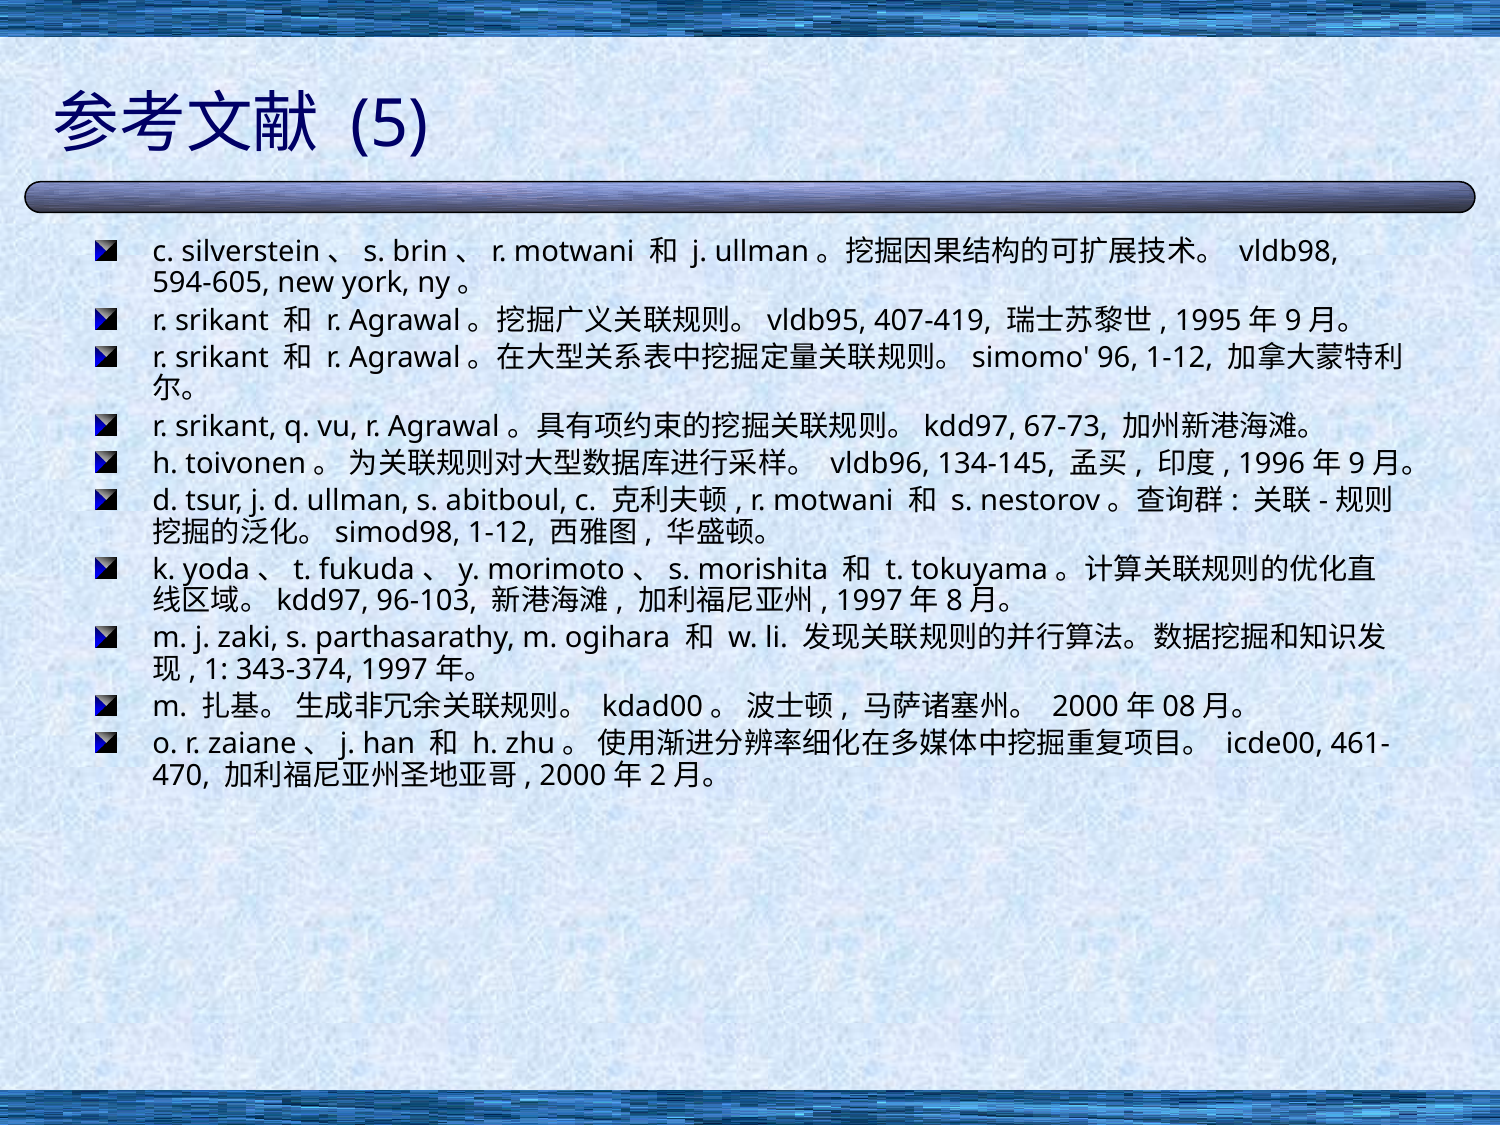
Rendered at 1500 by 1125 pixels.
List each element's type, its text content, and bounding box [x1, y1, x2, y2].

title 参考文献 (5) [37, 79, 1450, 167]
list c. silverstein、s. brin、r. motwani 和 j. ullman。挖掘因果结构的可扩展技术。 vldb98, 594-605, new york, ny。 r. srikant 和 r. Agrawal。挖掘广义关联规则。vldb95, 407-419, 瑞士苏黎世, 1995年9月。 r. srikant 和 r. Agrawal。在大型关系表中挖掘定量关联规则。simomo' 96, 1-12, 加拿大蒙特利尔。 r. srikant, q. vu, r. Agrawal。具有项约束的挖掘关联规则。kdd97, 67-73, 加州新港海滩。 h. toivonen。 为关联规则对大型数据库进行采样。 vldb96, 134-145, 孟买, 印度, 1996年9月。 d. tsur, j. d. ullman, s. abitboul, c. 克利夫顿, r. motwani 和 s. nestorov。查询群: 关联-规则挖掘的泛化。simod98, 1-12, 西雅图, 华盛顿。 k. yoda、t. fukuda、y. morimoto、s. morishita 和 t. tokuyama。计算关联规则的优化直线区域。kdd97, 96-103, 新港海滩, 加利福尼亚州, 1997年8月。 m. j. zaki, s. parthasarathy, m. ogihara 和 w. li. 发现关联规则的并行算法。数据挖掘和知识发现, 1: 343-374, 1997年。 m. 扎基。 生成非冗余关联规则。 kdad00。 波士顿, 马萨诸塞州。 2000年08月。 o. r. zaiane、j. han 和 h. zhu。 使用渐进分辨率细化在多媒体中挖掘重复项目。 icde00, 461-470, 加利福尼亚州圣地亚哥, 2000年2月。 [80, 228, 1419, 1017]
picture [0, 0, 1500, 1125]
